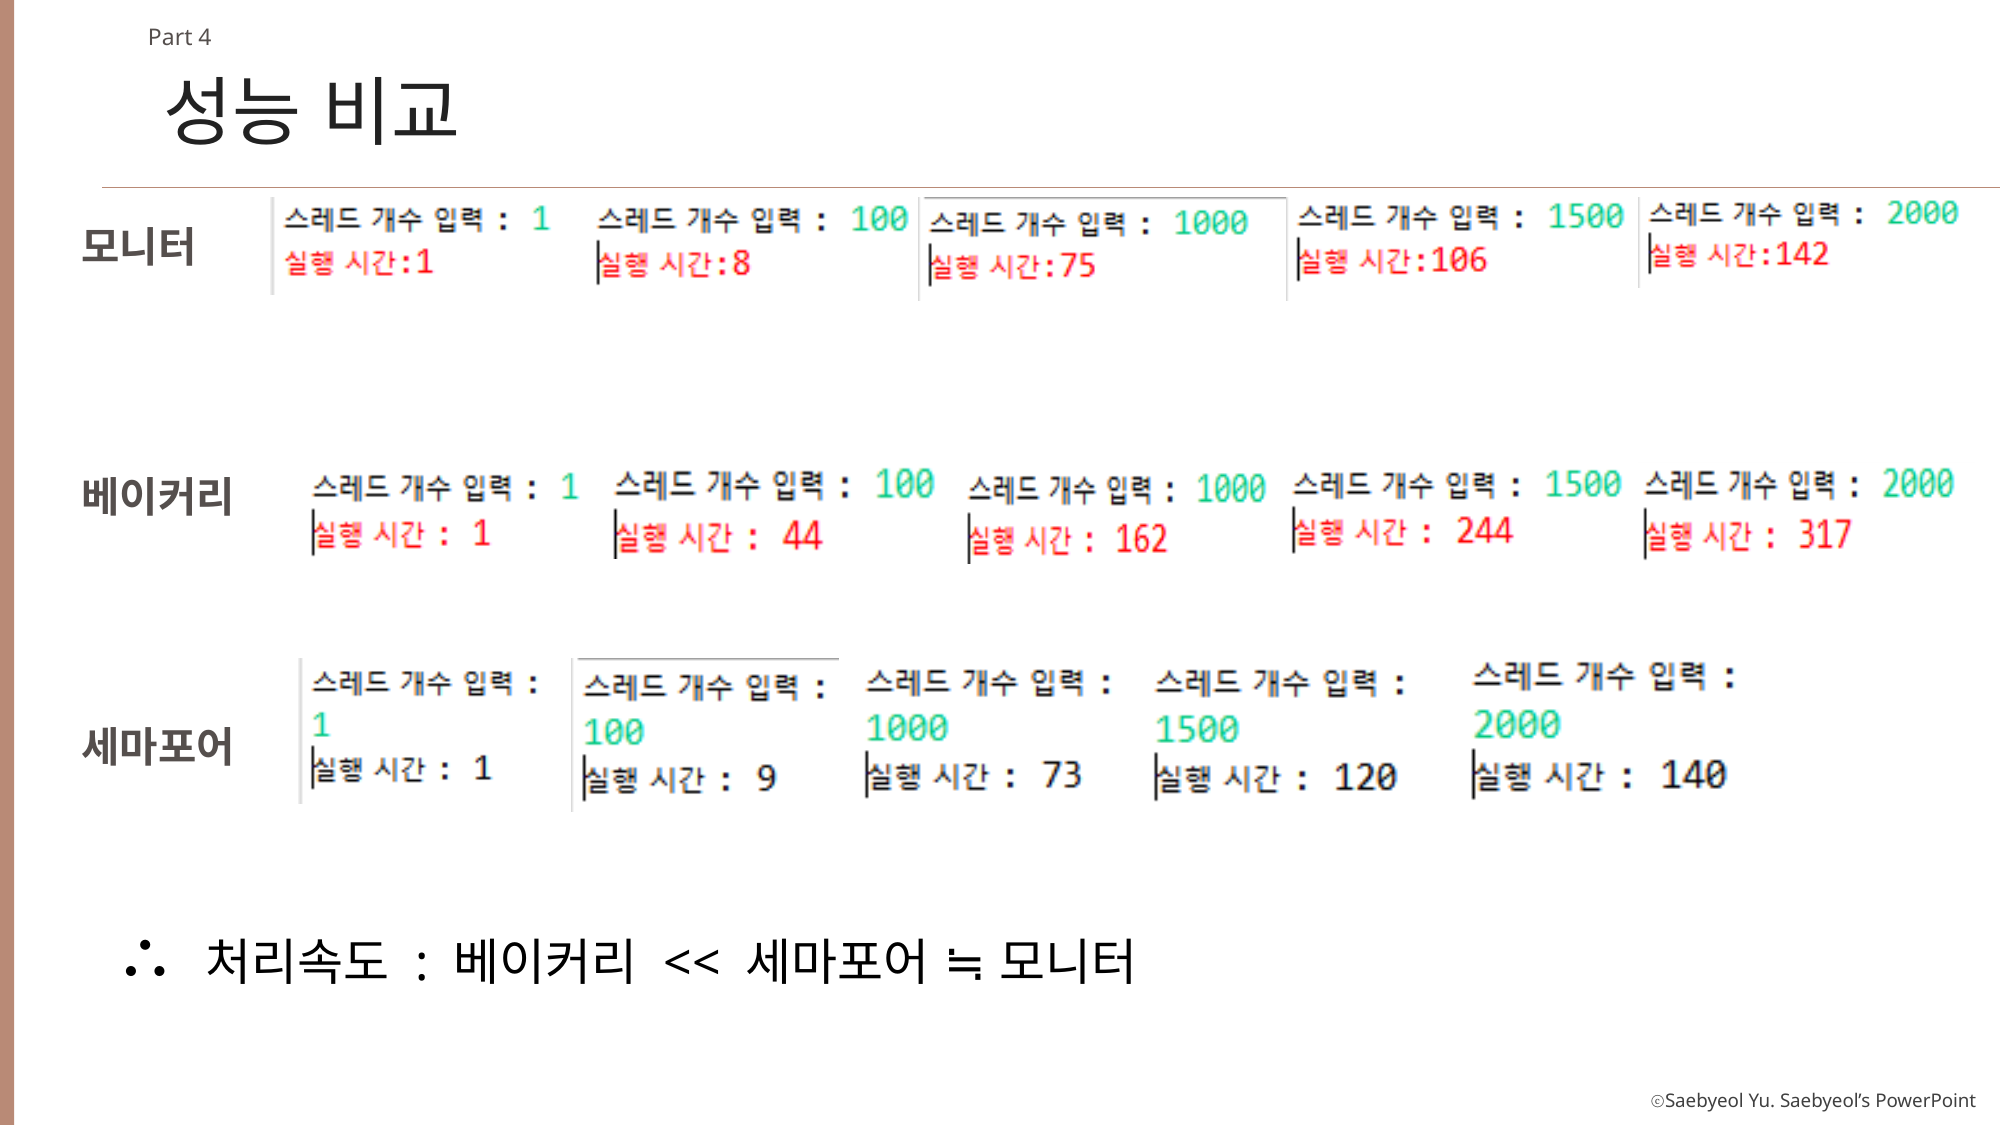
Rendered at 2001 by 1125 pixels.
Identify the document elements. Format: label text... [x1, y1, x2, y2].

picture [855, 658, 1125, 809]
text_box Part 4 [133, 15, 227, 58]
picture [1145, 658, 1427, 812]
text_box 모니터 베이커리 세마포어 [66, 213, 271, 779]
picture [1462, 658, 1786, 814]
text_box ∴ 처리속도 : 베이커리 << 세마포어 ≒ 모니터 [102, 914, 1530, 1000]
picture [298, 658, 560, 804]
picture [962, 461, 1975, 564]
picture [308, 461, 950, 564]
text_box [0, 0, 15, 1125]
picture [270, 197, 1975, 301]
text_box 성능 비교 [148, 57, 476, 163]
picture [571, 658, 839, 812]
